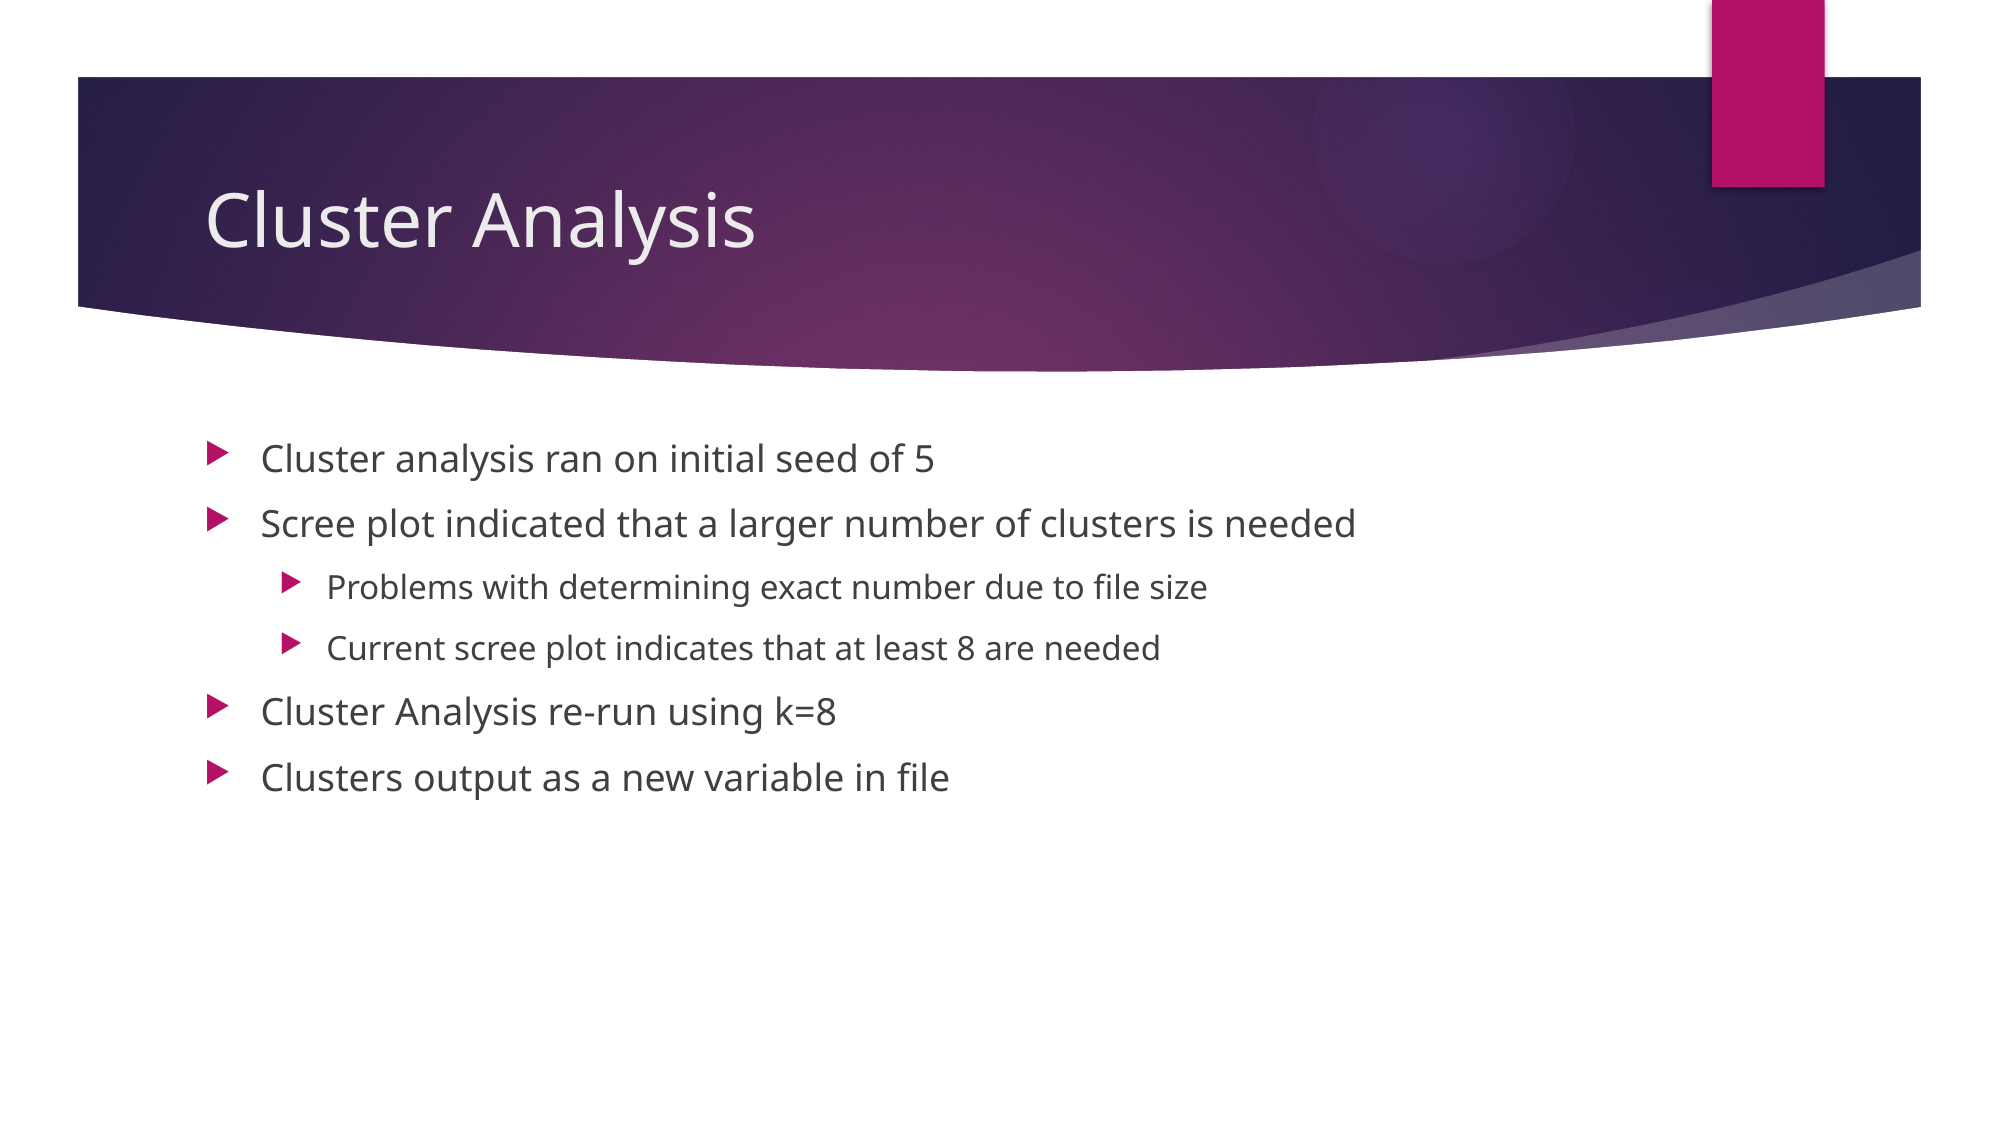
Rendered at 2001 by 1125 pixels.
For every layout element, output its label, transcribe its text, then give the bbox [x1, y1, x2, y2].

list Cluster analysis ran on initial seed of 5 Scree plot indicated that a larger number of clusters is needed Problems with determining exact number due to file size Current scree plot indicates that at least 8 are needed Cluster Analysis re-run using k=8 Clusters output as a new variable in file [189, 427, 1638, 988]
title Cluster Analysis [189, 159, 1627, 276]
